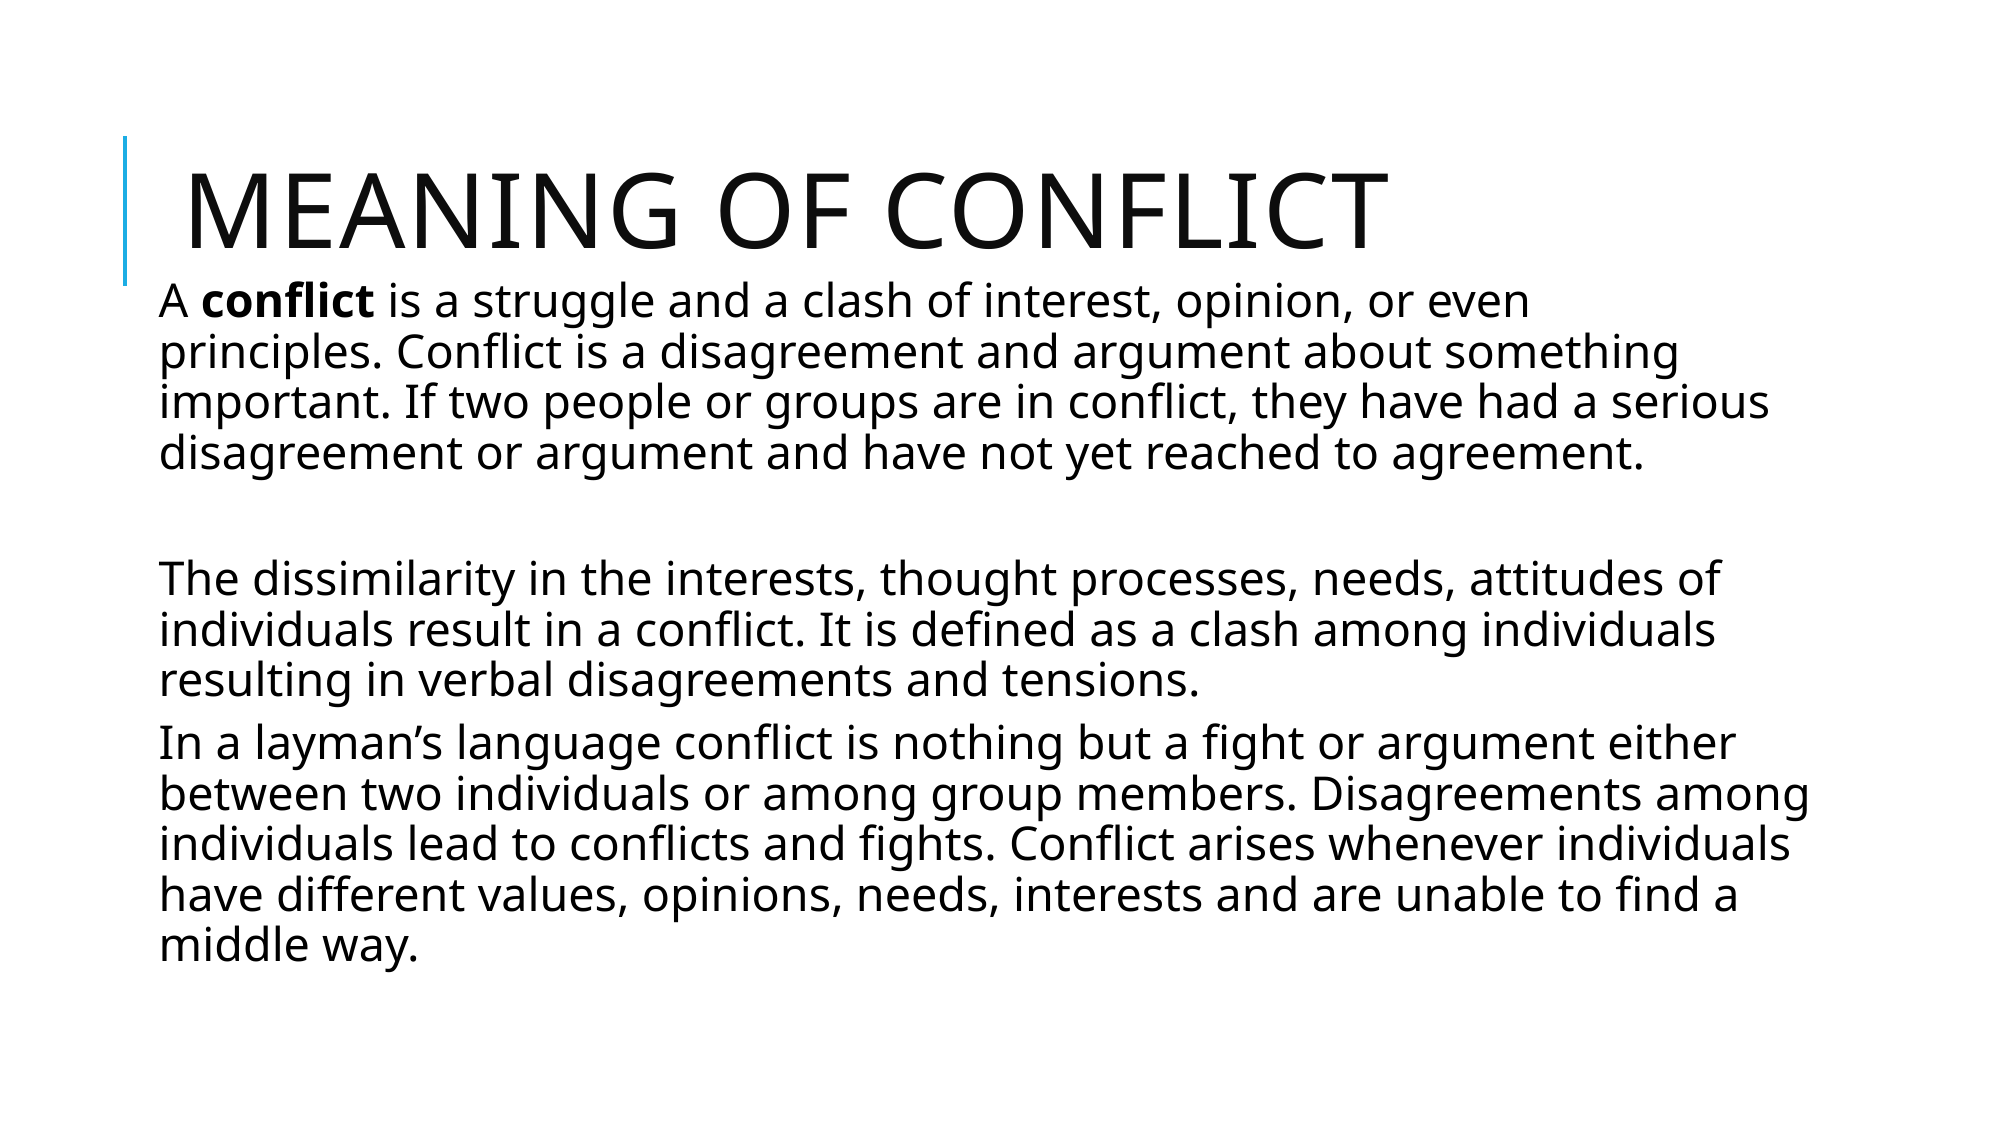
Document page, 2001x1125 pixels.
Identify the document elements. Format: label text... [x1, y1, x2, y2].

list A conflict is a struggle and a clash of interest, opinion, or even principles. Conflict is a disagreement and argument about something important. If two people or groups are in conflict, they have had a serious disagreement or argument and have not yet reached to agreement. The dissimilarity in the interests, thought processes, needs, attitudes of individuals result in a conflict. It is defined as a clash among individuals resulting in verbal disagreements and tensions. In a layman’s language conflict is nothing but a fight or argument either between two individuals or among group members. Disagreements among individuals lead to conflicts and fights. Conflict arises whenever individuals have different values, opinions, needs, interests and are unable to find a middle way. [137, 233, 1863, 1125]
title Meaning of conflict [168, 96, 1763, 233]
